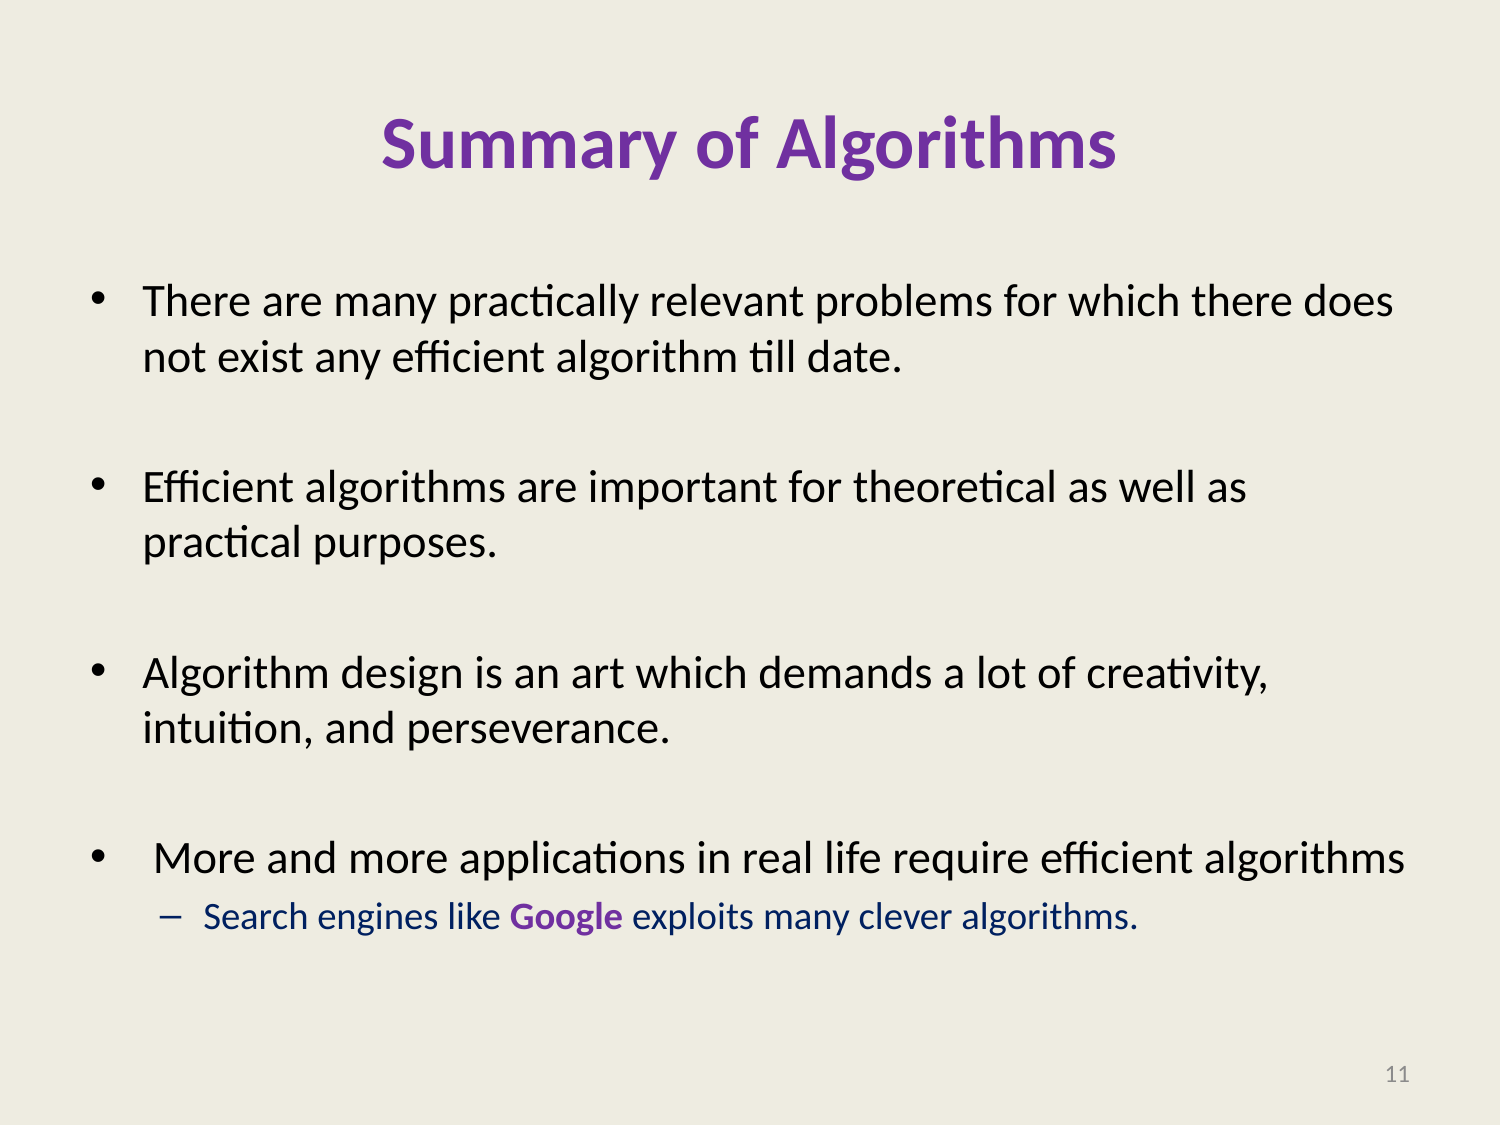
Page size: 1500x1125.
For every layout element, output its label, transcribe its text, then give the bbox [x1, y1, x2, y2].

list There are many practically relevant problems for which there does not exist any efficient algorithm till date. Efficient algorithms are important for theoretical as well as practical purposes. Algorithm design is an art which demands a lot of creativity, intuition, and perseverance. More and more applications in real life require efficient algorithms Search engines like Google exploits many clever algorithms. [75, 262, 1425, 1005]
title Summary of Algorithms [75, 45, 1425, 233]
slide_number 11 [1074, 1042, 1425, 1103]
